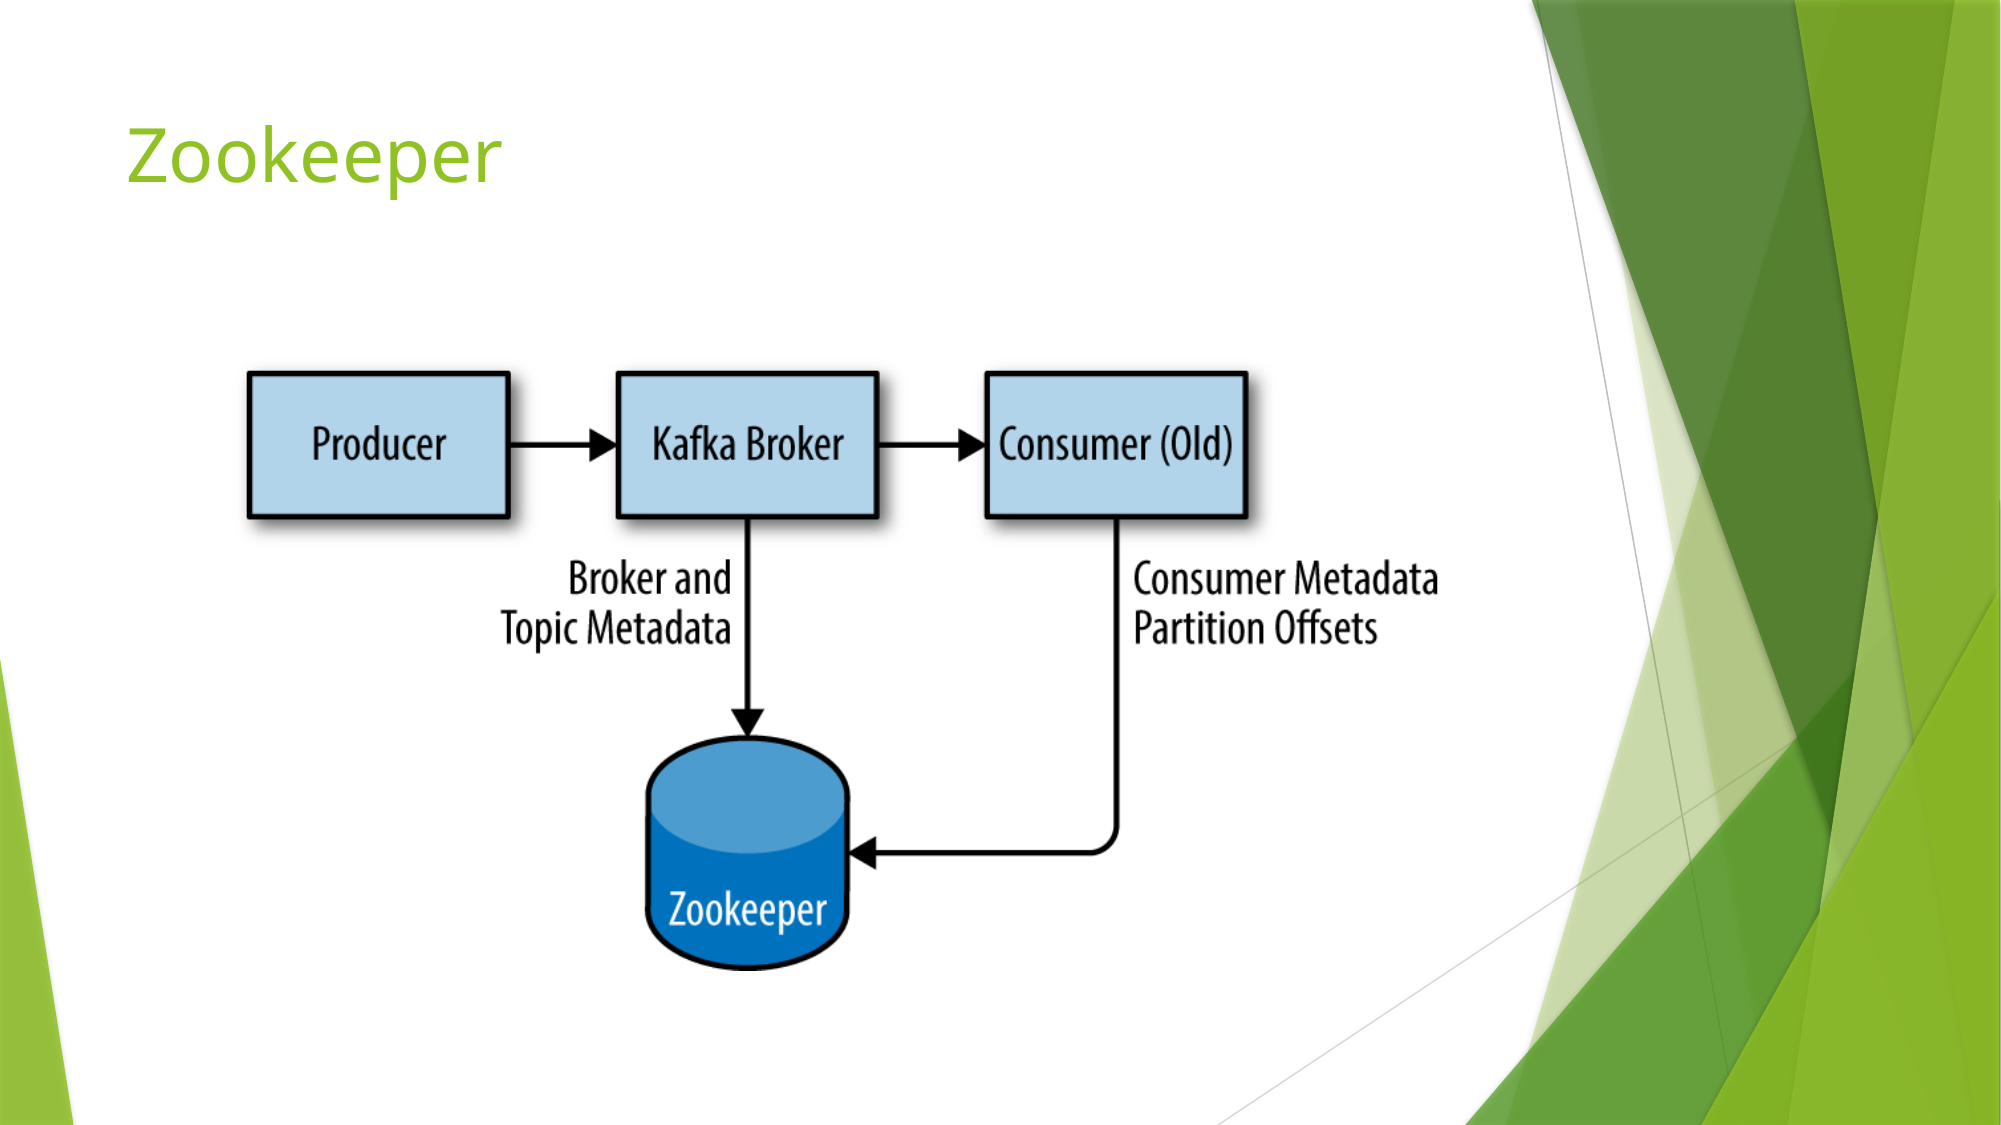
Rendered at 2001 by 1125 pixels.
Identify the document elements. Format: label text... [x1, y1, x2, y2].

title Zookeeper [111, 99, 1522, 317]
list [231, 354, 1441, 972]
